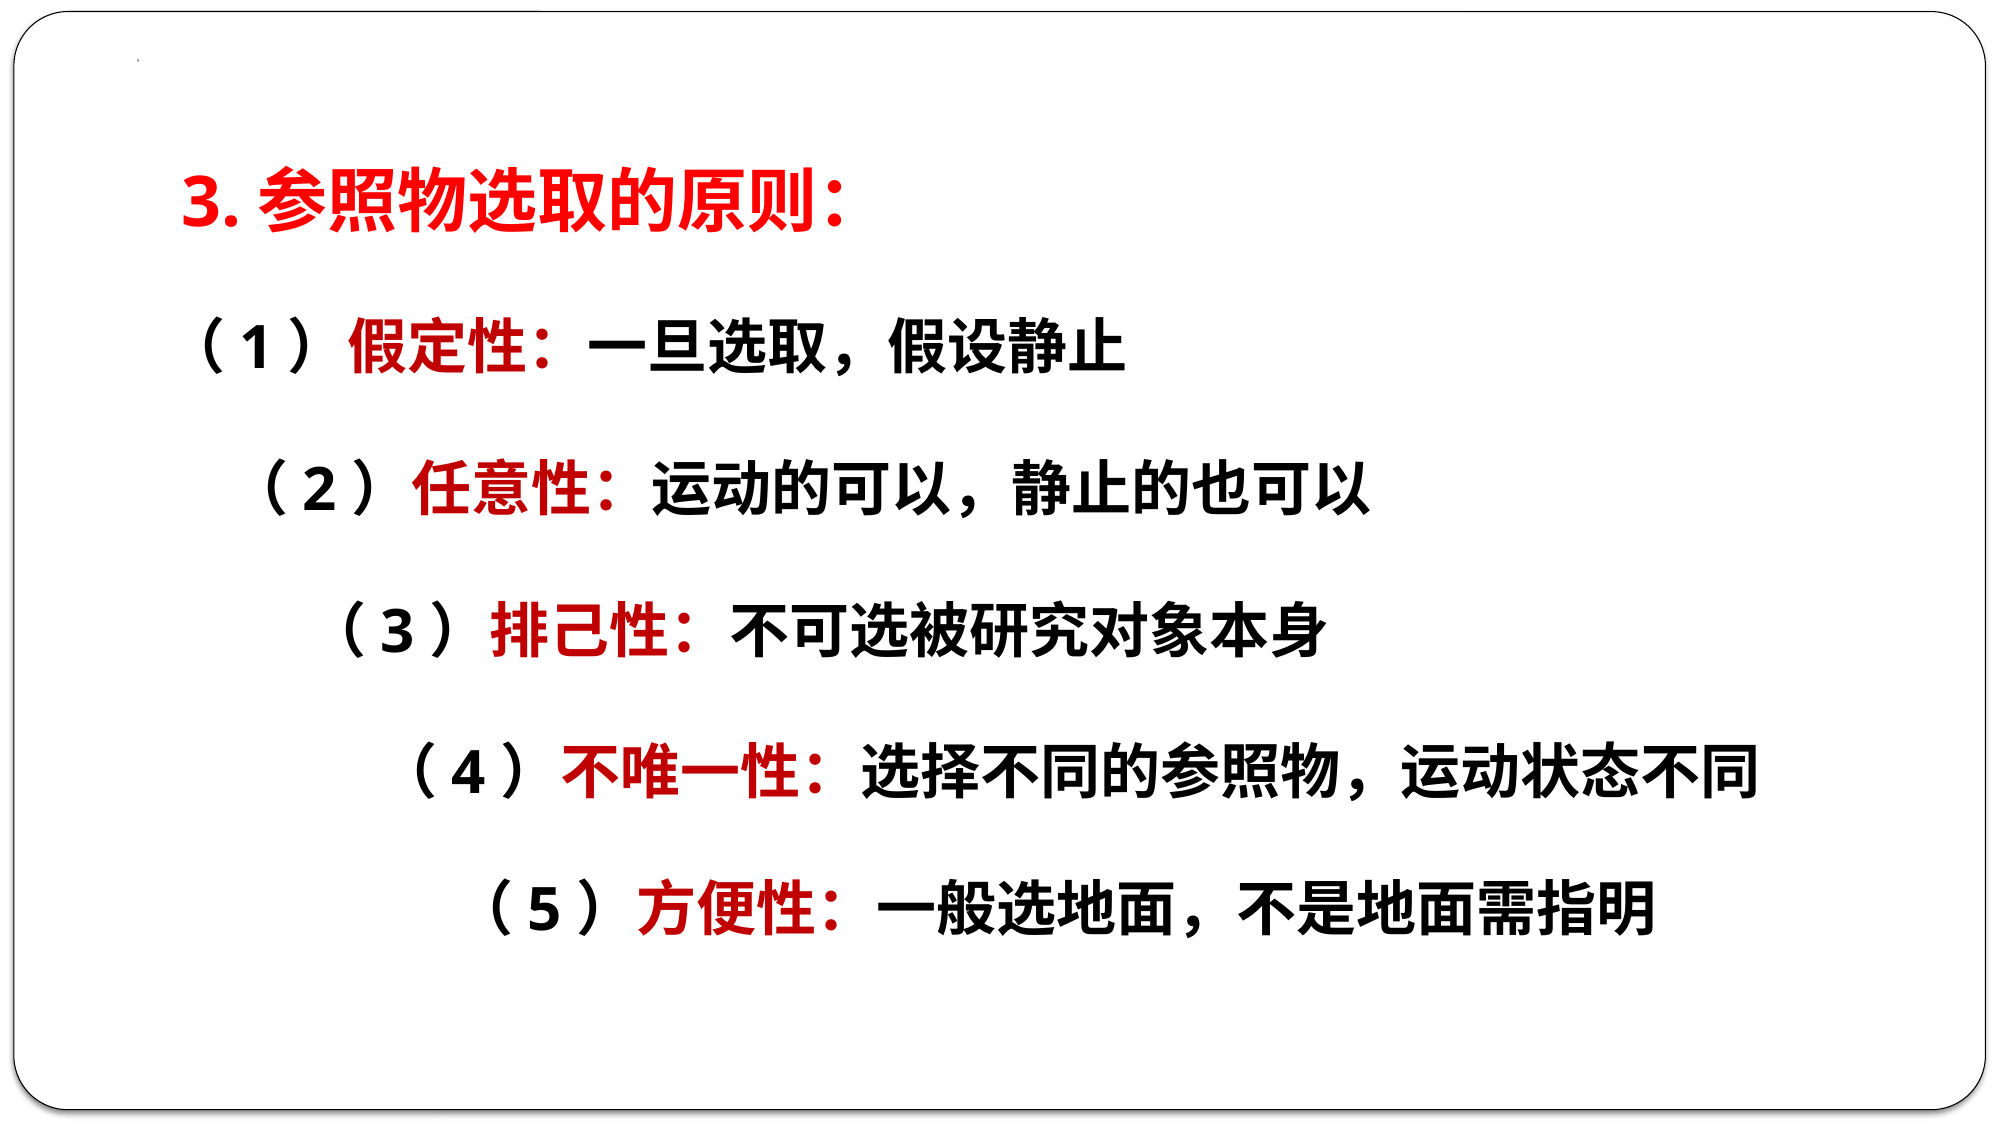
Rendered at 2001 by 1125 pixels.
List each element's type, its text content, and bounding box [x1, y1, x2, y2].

text_box 3.参照物选取的原则： [166, 148, 903, 248]
text_box （2）任意性：运动的可以，静止的也可以 [213, 443, 1696, 531]
text_box （1）假定性：一旦选取，假设静止 [150, 301, 1633, 388]
text_box （4）不唯一性：选择不同的参照物，运动状态不同 [362, 726, 1845, 814]
text_box （3）排己性：不可选被研究对象本身 [291, 585, 1774, 672]
text_box （5）方便性：一般选地面，不是地面需指明 [438, 862, 1921, 950]
